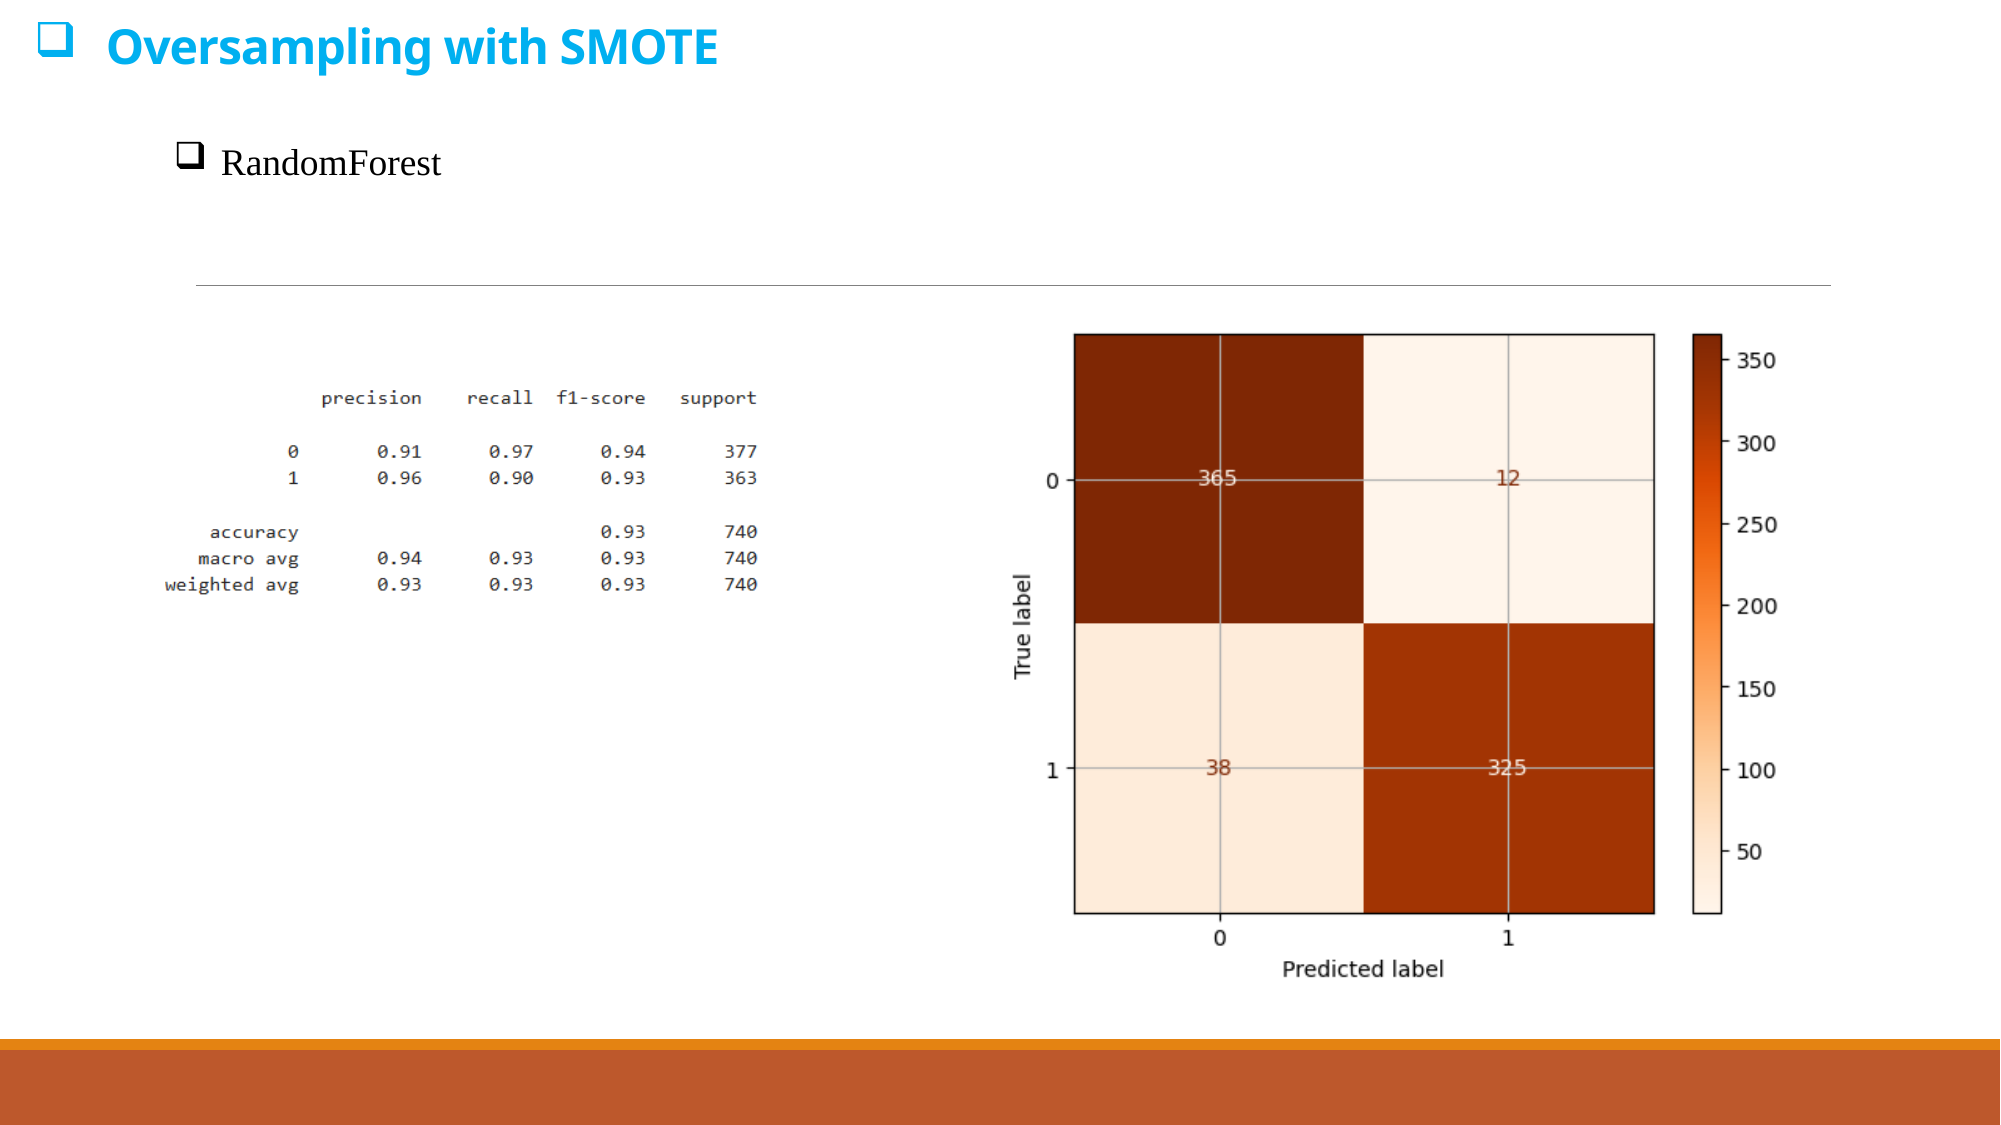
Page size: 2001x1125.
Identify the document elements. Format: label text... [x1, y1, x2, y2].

text_box RandomForest [159, 130, 695, 191]
title Oversampling with SMOTE [19, 15, 746, 186]
picture [999, 320, 1793, 997]
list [158, 383, 855, 618]
